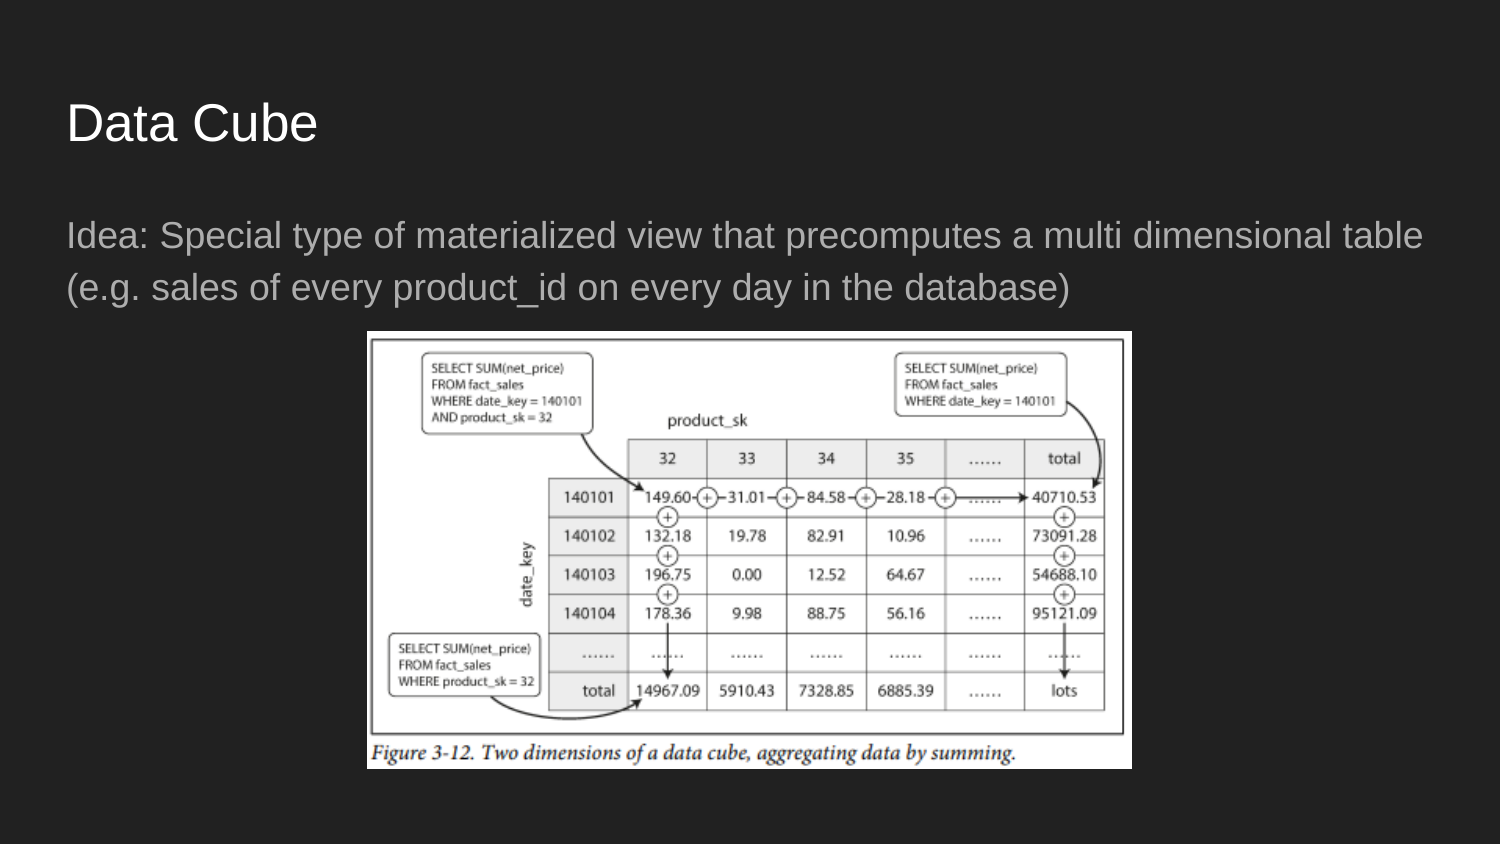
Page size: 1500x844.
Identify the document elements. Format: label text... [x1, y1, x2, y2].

title Data Cube [51, 72, 1449, 167]
list Idea: Special type of materialized view that precomputes a multi dimensional table (e.g. sales of every product_id on every day in the database) [51, 189, 1449, 750]
picture [367, 330, 1133, 769]
